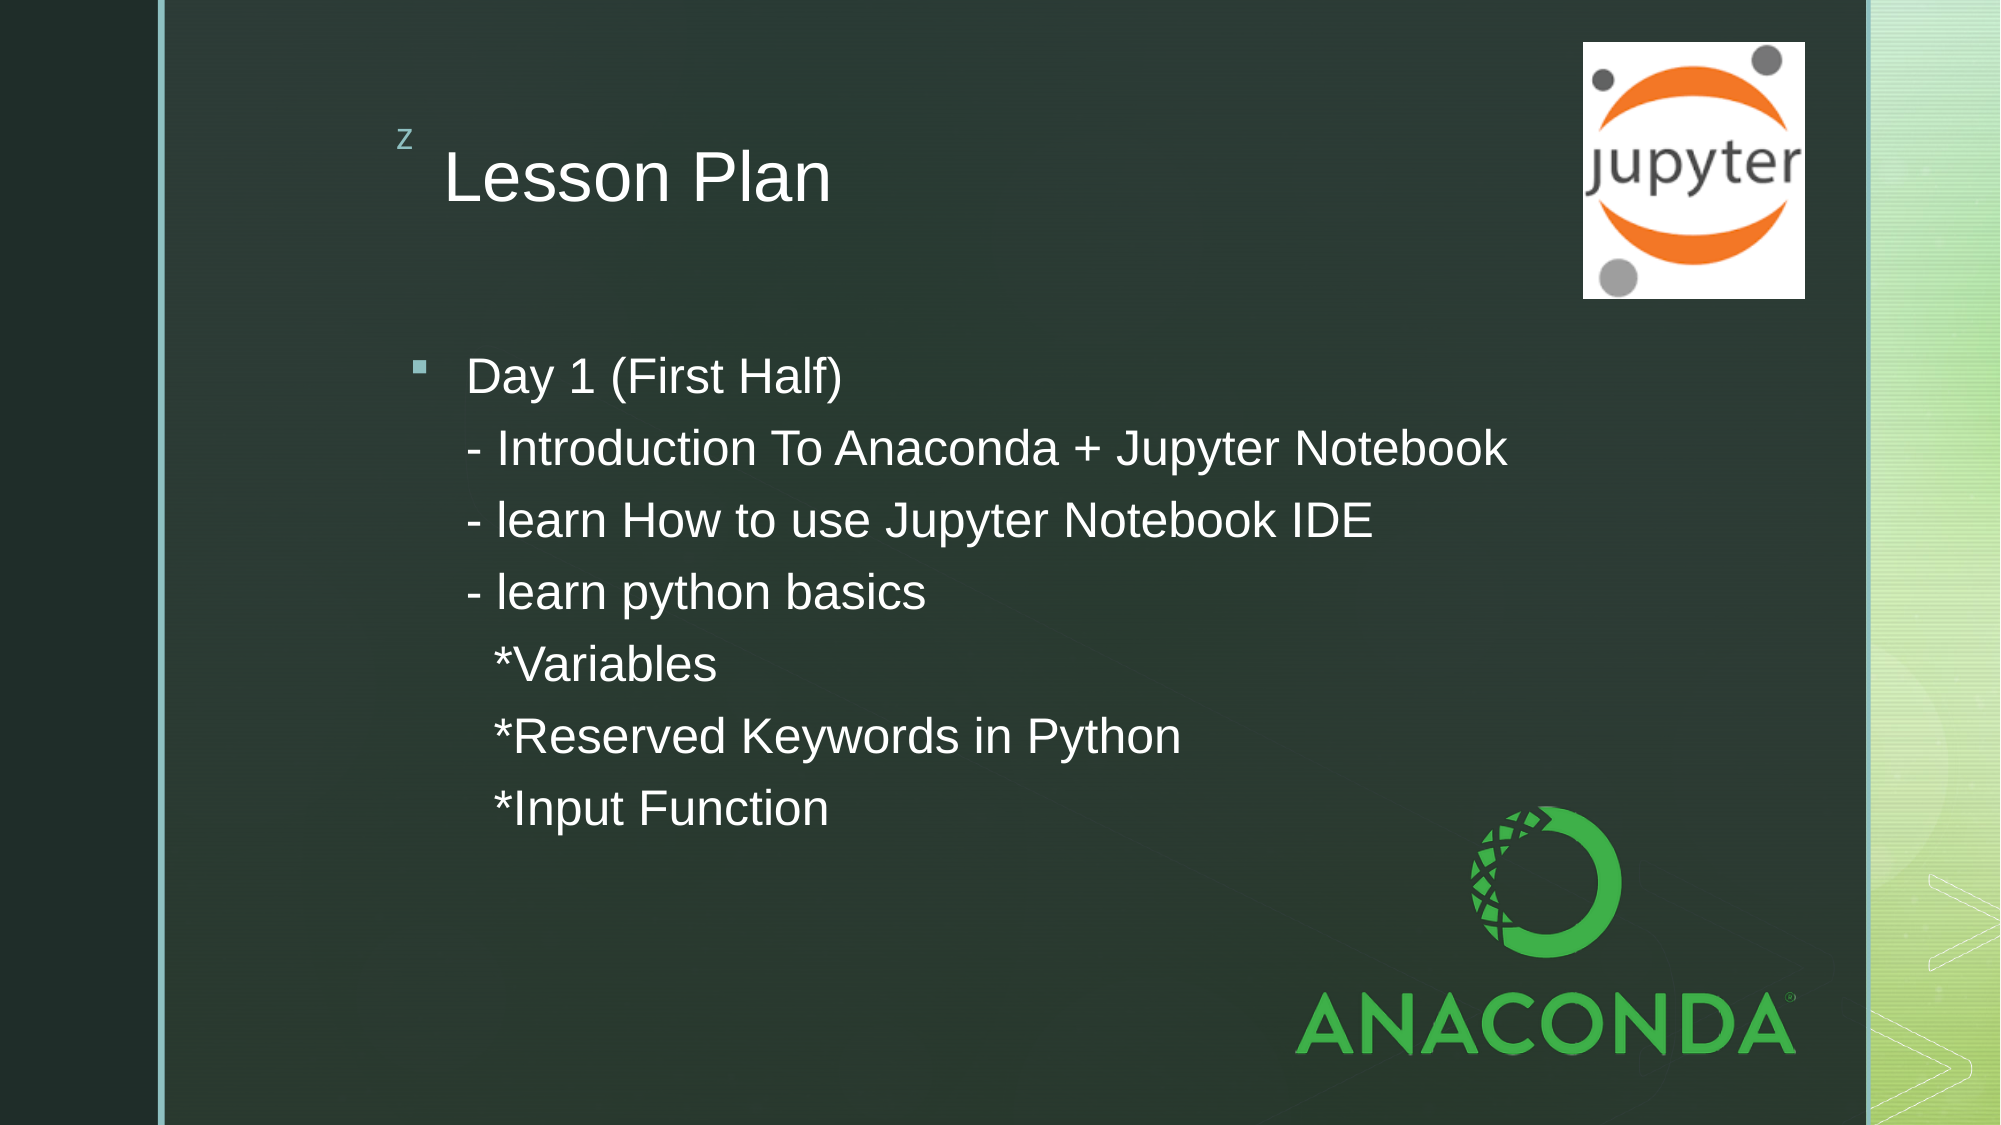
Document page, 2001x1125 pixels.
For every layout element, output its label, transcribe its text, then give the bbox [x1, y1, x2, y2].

list Day 1 (First Half) - Introduction To Anaconda + Jupyter Notebook - learn How to use Jupyter Notebook IDE - learn python basics *Variables *Reserved Keywords in Python *Input Function [394, 255, 1674, 911]
picture [1871, 0, 2001, 1125]
picture [1290, 802, 1805, 1059]
picture [1583, 42, 1805, 299]
title Lesson Plan [428, 132, 1583, 233]
